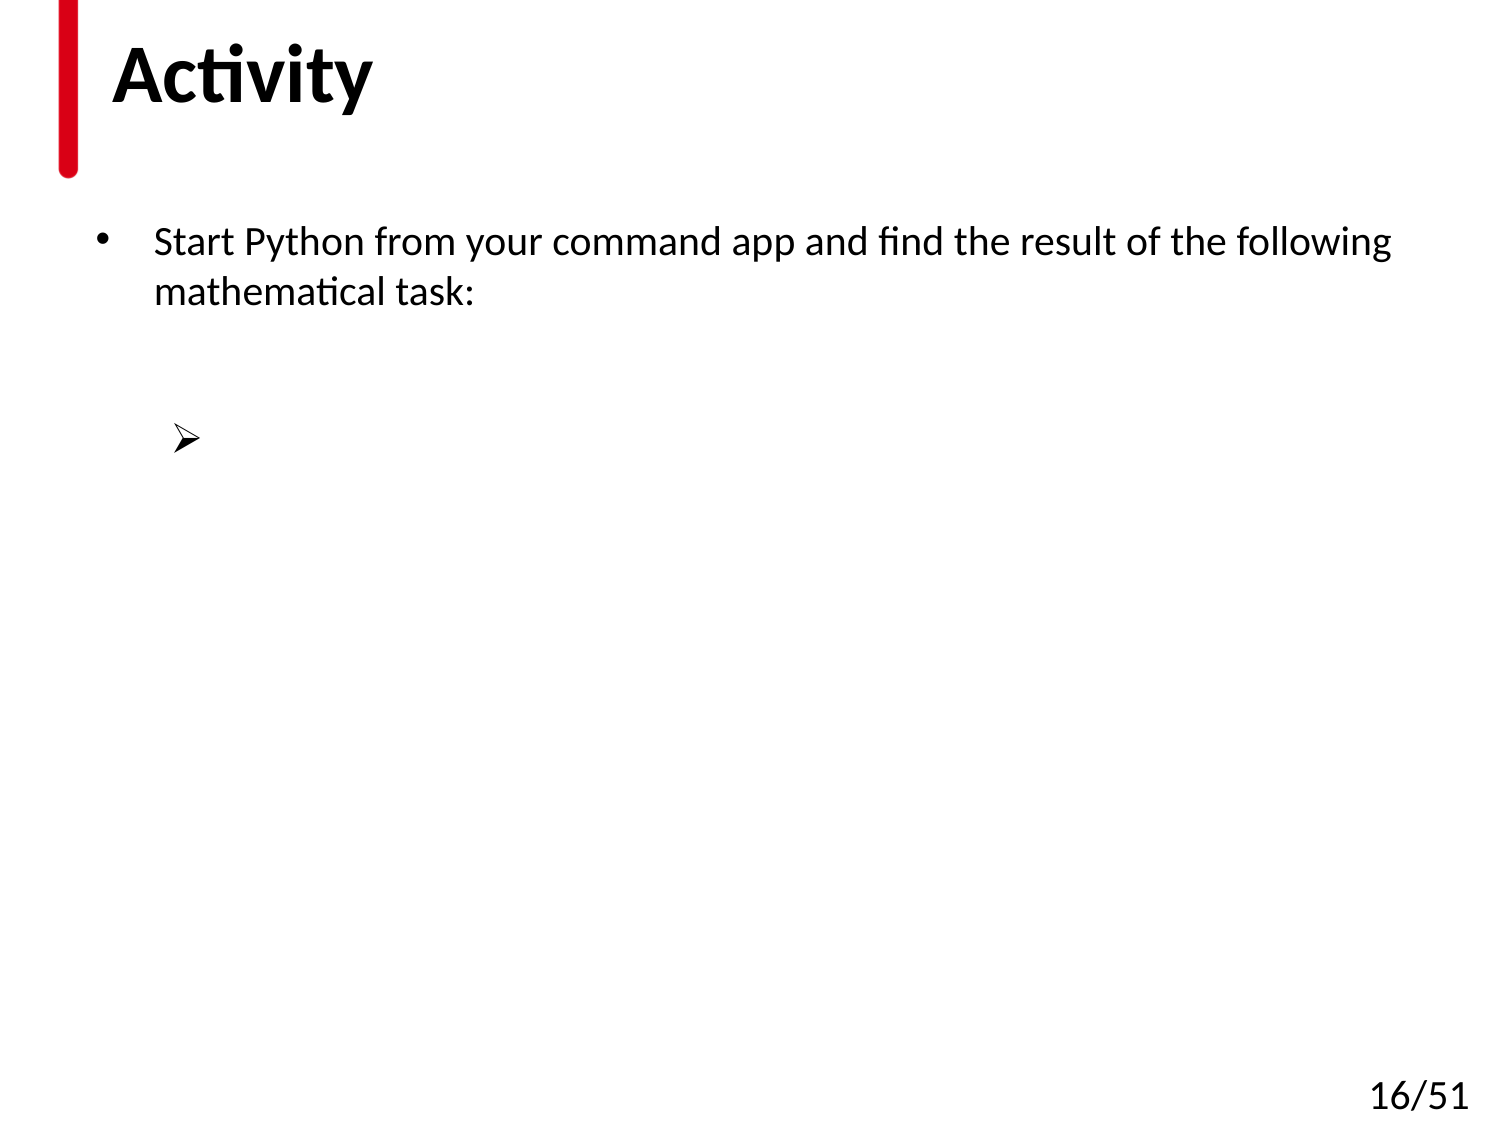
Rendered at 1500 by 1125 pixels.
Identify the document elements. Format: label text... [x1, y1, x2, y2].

picture [57, 0, 81, 200]
title Activity [97, 0, 1425, 138]
